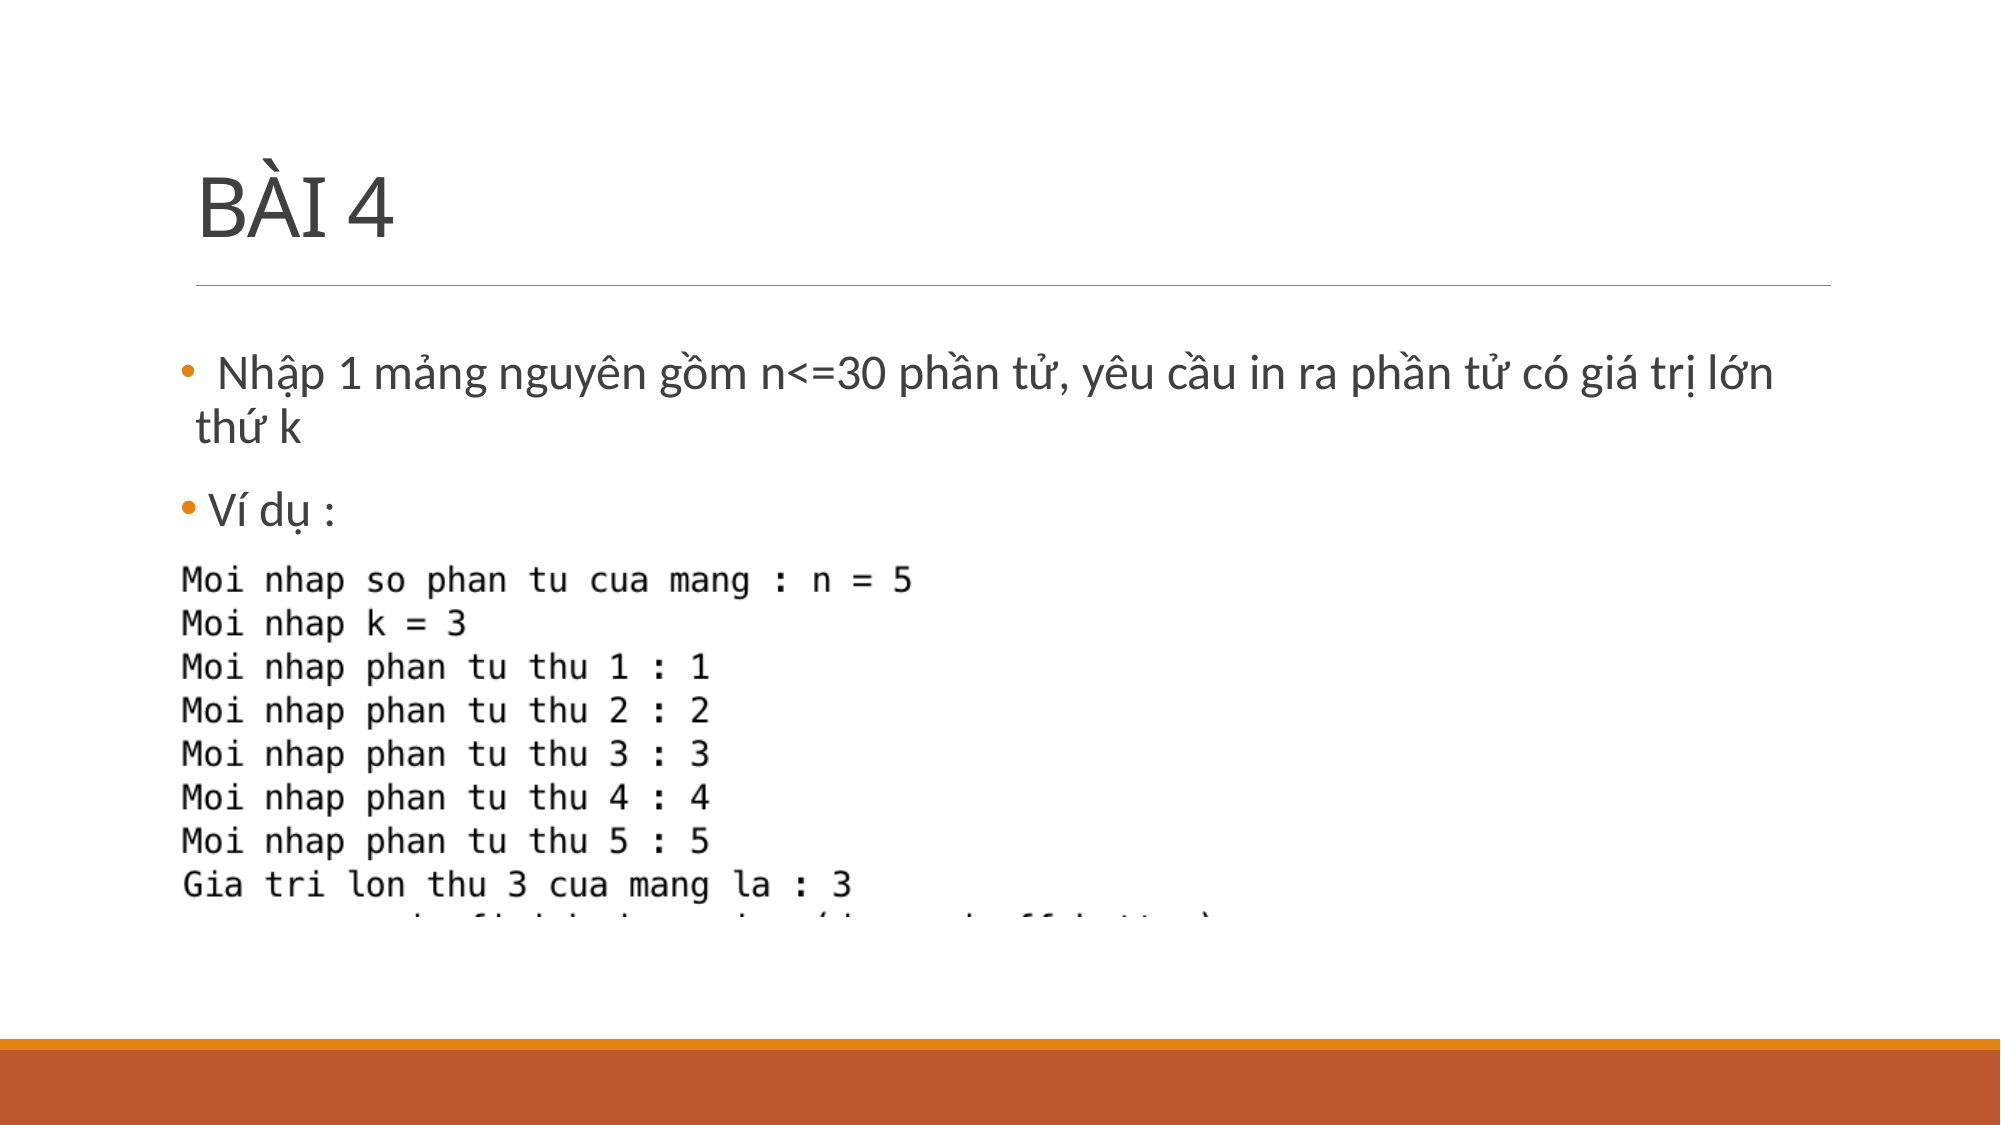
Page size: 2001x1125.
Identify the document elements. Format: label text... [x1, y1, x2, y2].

picture [179, 562, 1249, 918]
text_box BÀI 4 [179, 142, 1830, 263]
list Nhập 1 mảng nguyên gồm n<=30 phần tử, yêu cầu in ra phần tử có giá trị lớn thứ k Ví dụ : [180, 338, 1830, 963]
